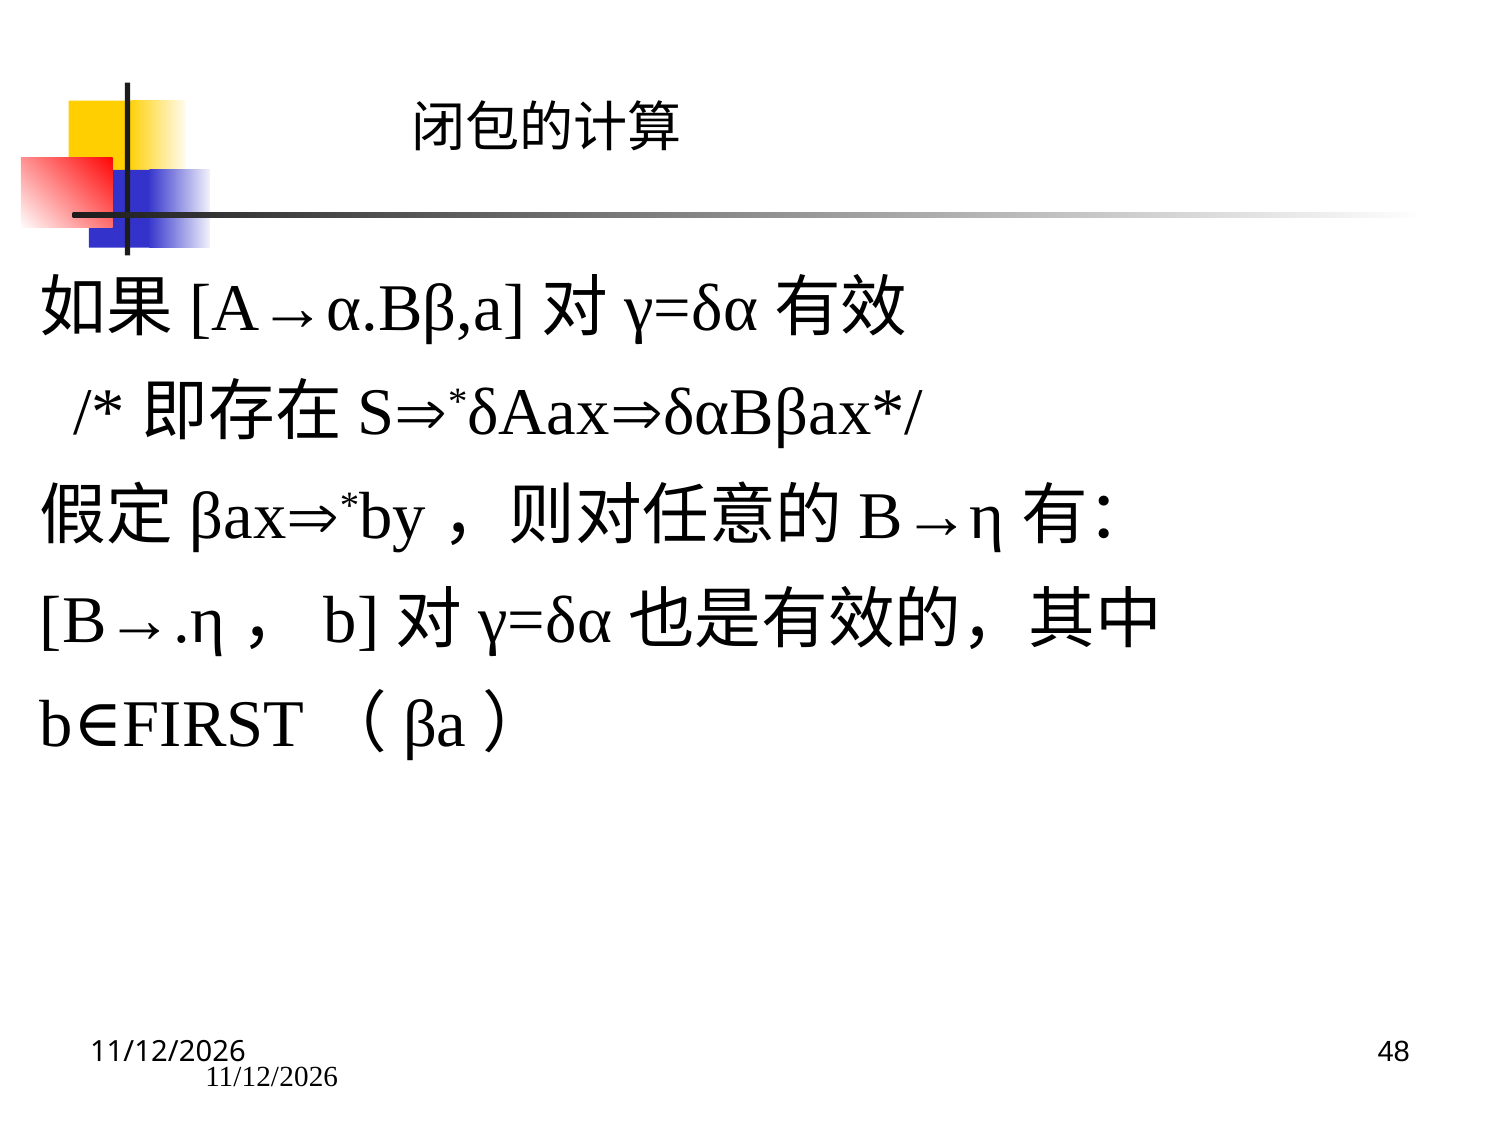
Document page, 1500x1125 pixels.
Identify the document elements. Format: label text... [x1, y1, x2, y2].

slide_number 48 [1074, 1024, 1426, 1103]
list 如果[A→α.Bβ,a]对γ=δα有效 /*即存在S*δAaxδαBβax*/ 假定βax*by，则对任意的B→η有： [B→.η，b]对γ=δα也是有效的，其中 b∈FIRST（βa） [24, 232, 1388, 941]
text_box 2023/6/1 [190, 1024, 504, 1100]
title 闭包的计算 [395, 64, 1069, 185]
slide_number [74, 1024, 426, 1103]
